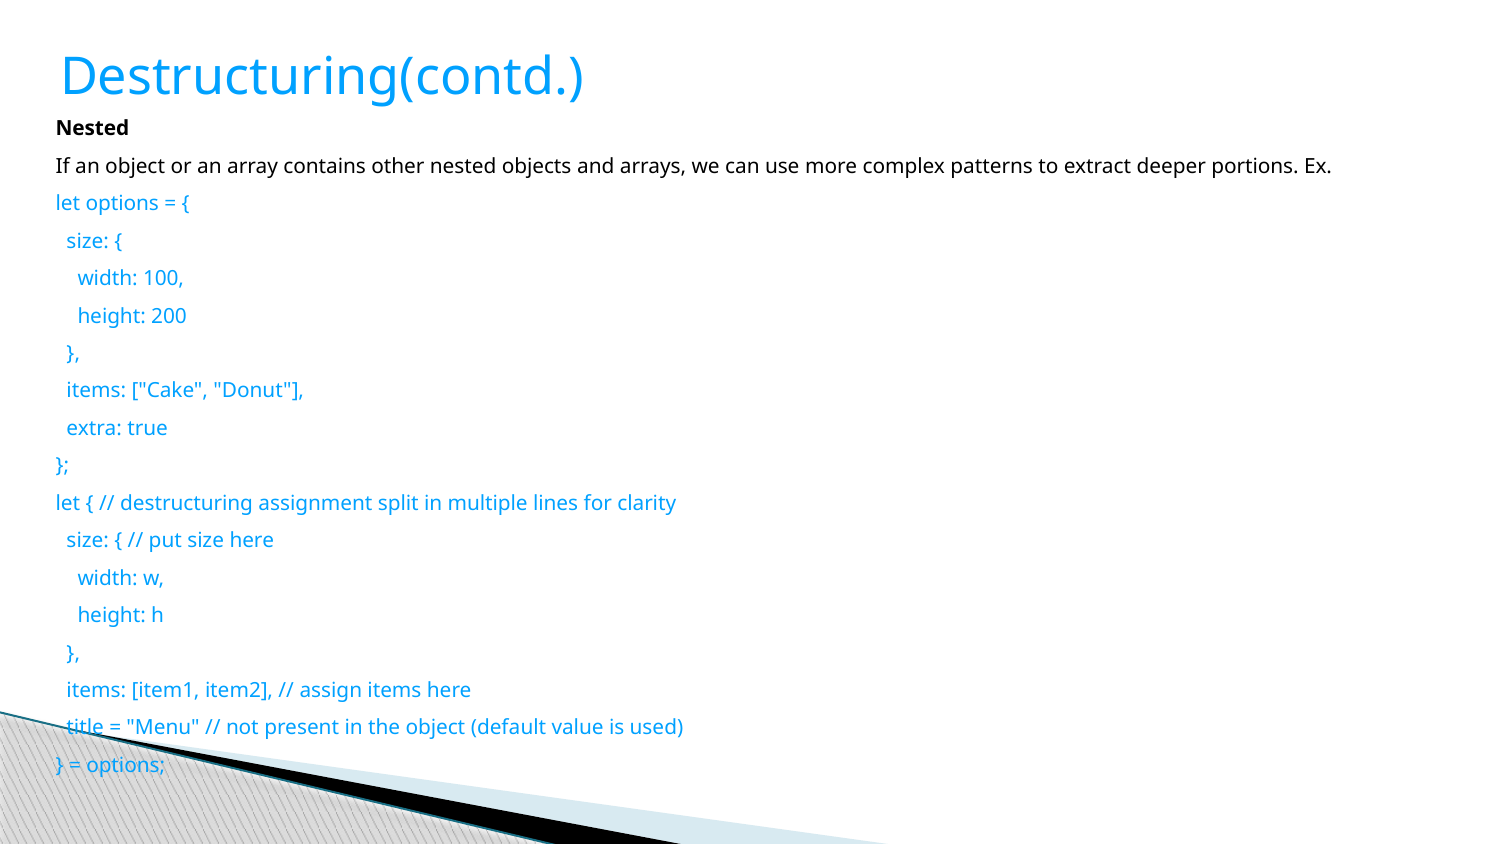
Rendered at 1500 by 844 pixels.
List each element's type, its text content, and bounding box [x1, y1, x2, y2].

text_box Nested If an object or an array contains other nested objects and arrays, we can use more complex patterns to extract deeper portions. Ex. let options = { size: { width: 100, height: 200 }, items: ["Cake", "Donut"], extra: true }; let { // destructuring assignment split in multiple lines for clarity size: { // put size here width: w, height: h }, items: [item1, item2], // assign items here title = "Menu" // not present in the object (default value is used) } = options; [30, 102, 1478, 776]
text_box Destructuring(contd.) [60, 29, 1448, 103]
